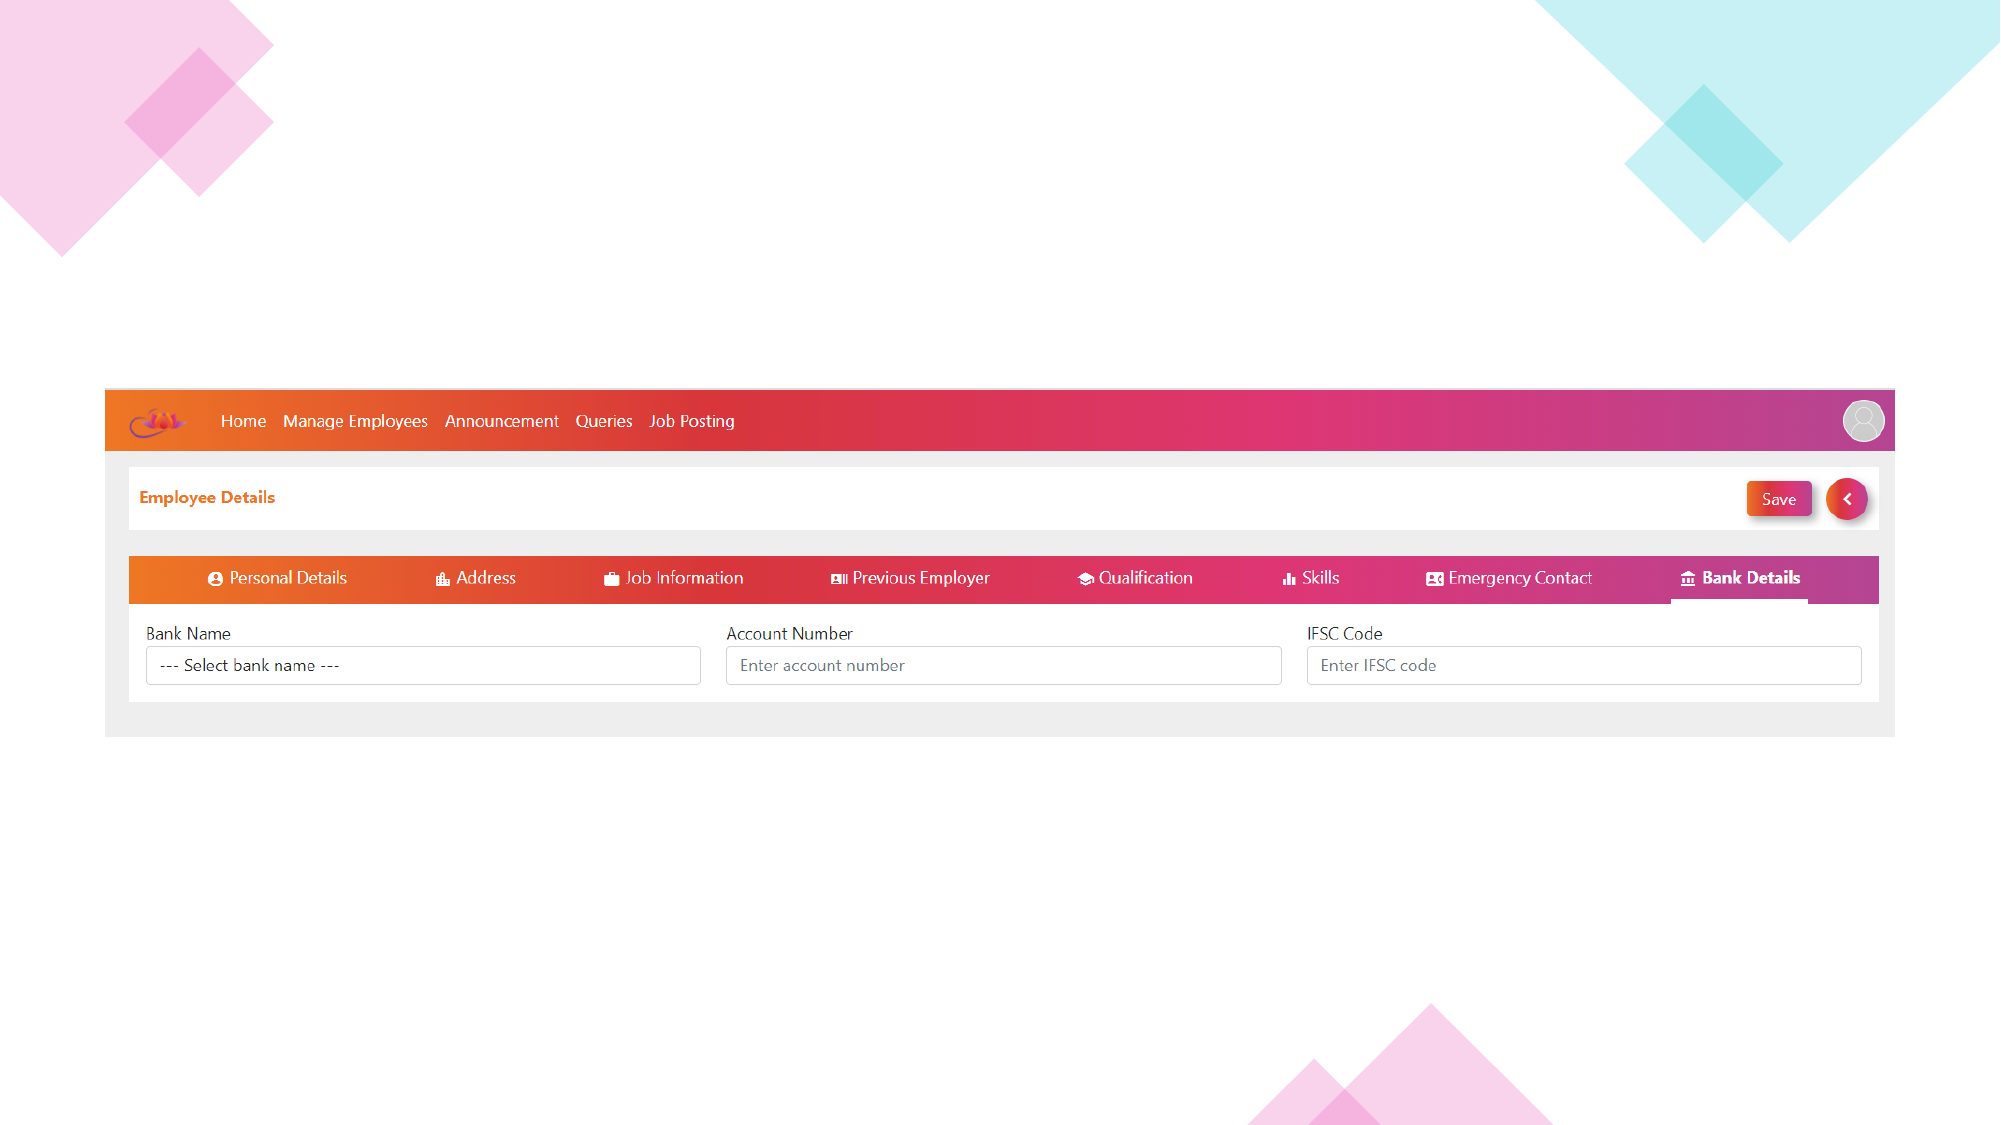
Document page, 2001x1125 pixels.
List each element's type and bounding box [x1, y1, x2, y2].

text_box [1622, 124, 1746, 245]
picture [105, 388, 1895, 737]
text_box [1533, 0, 2000, 245]
text_box [1345, 1001, 1556, 1125]
text_box [122, 45, 276, 199]
text_box [1245, 1057, 1383, 1125]
text_box [0, 0, 2000, 1125]
text_box [0, 0, 276, 259]
